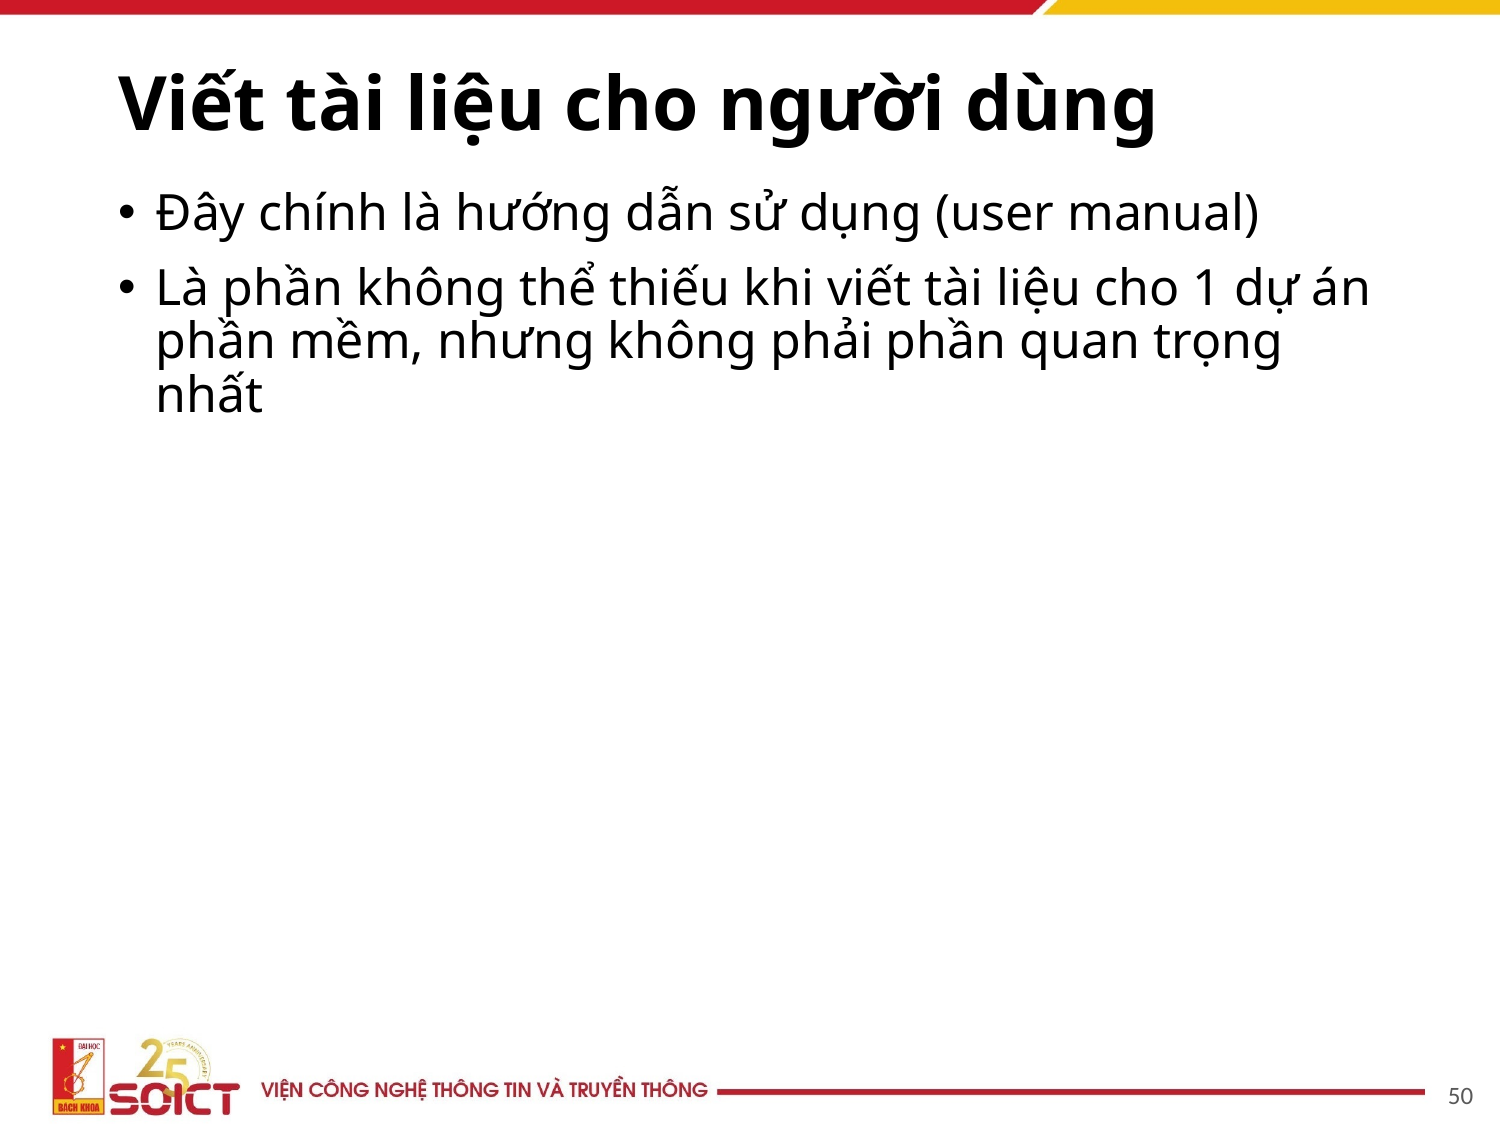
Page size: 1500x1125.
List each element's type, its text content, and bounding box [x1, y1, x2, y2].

slide_number ‹#› [1300, 1065, 1489, 1125]
list Đây chính là hướng dẫn sử dụng (user manual) Là phần không thể thiếu khi viết tài liệu cho 1 dự án phần mềm, nhưng không phải phần quan trọng nhất [103, 179, 1397, 997]
title Viết tài liệu cho người dùng [103, 24, 1397, 155]
picture [0, 0, 1500, 1125]
